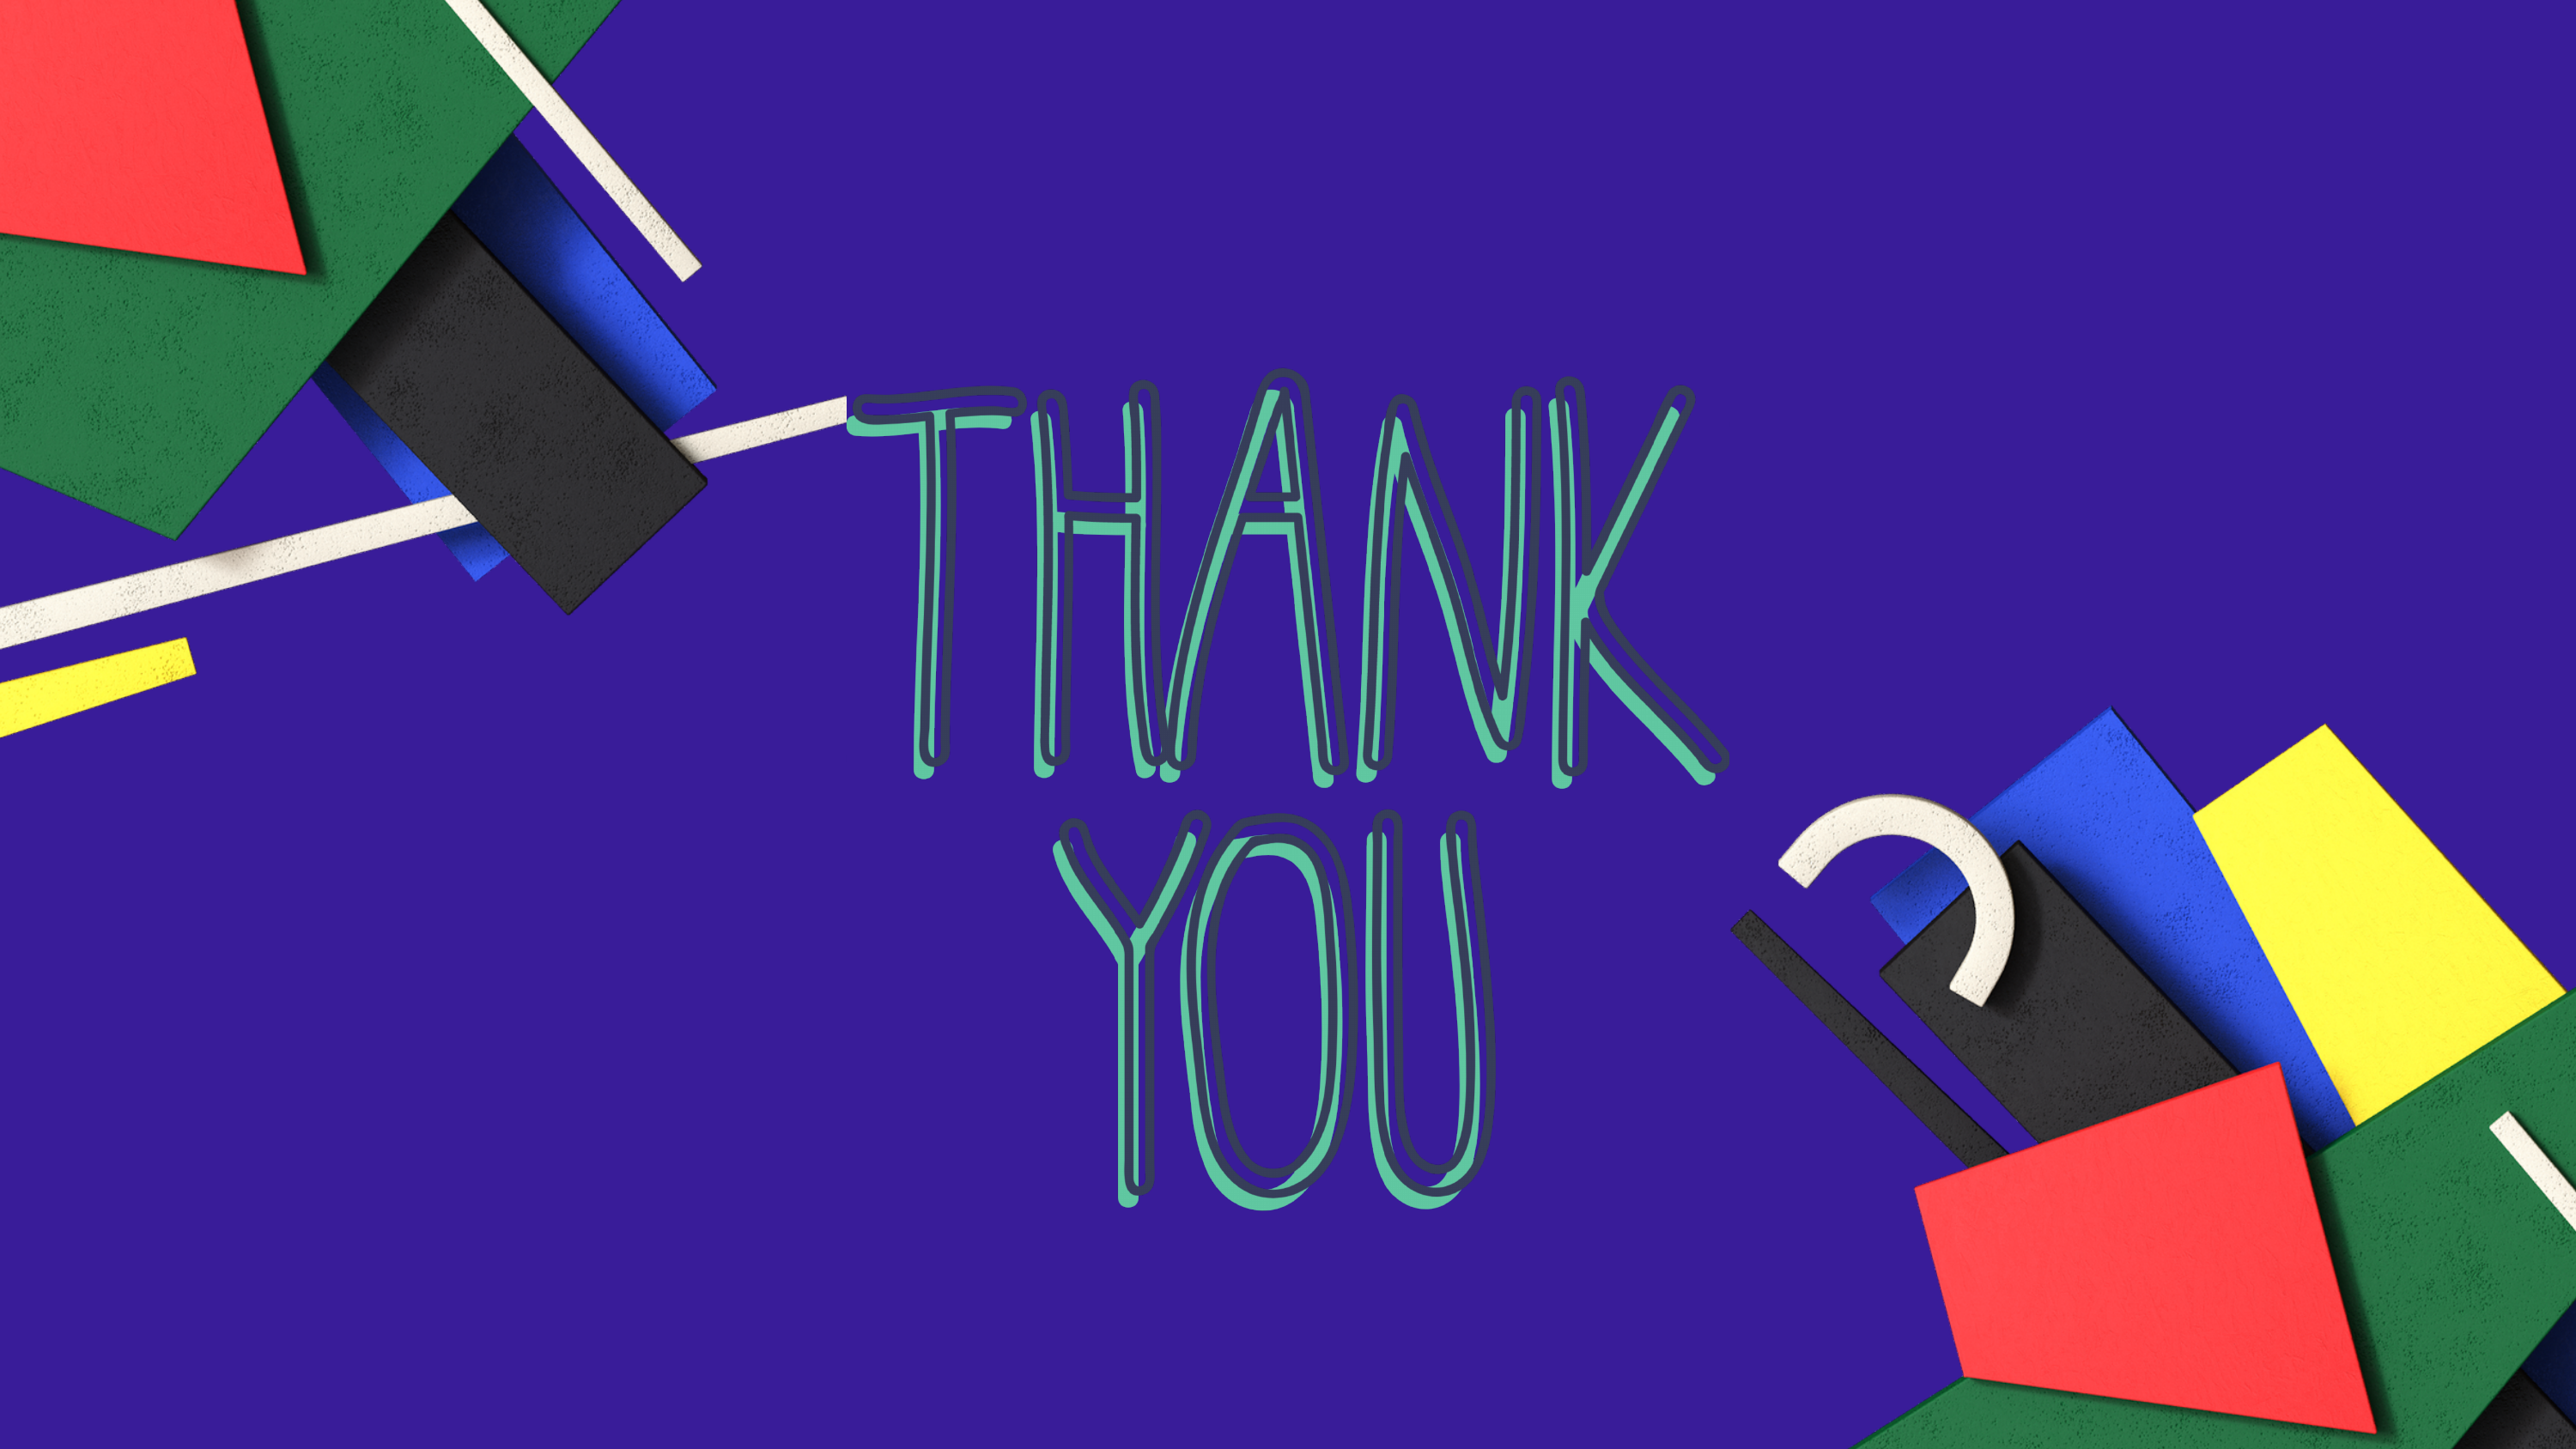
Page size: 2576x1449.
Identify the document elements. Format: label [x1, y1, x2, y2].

text_box [1729, 704, 2576, 1449]
text_box [0, 0, 847, 745]
text_box [846, 367, 1730, 1211]
